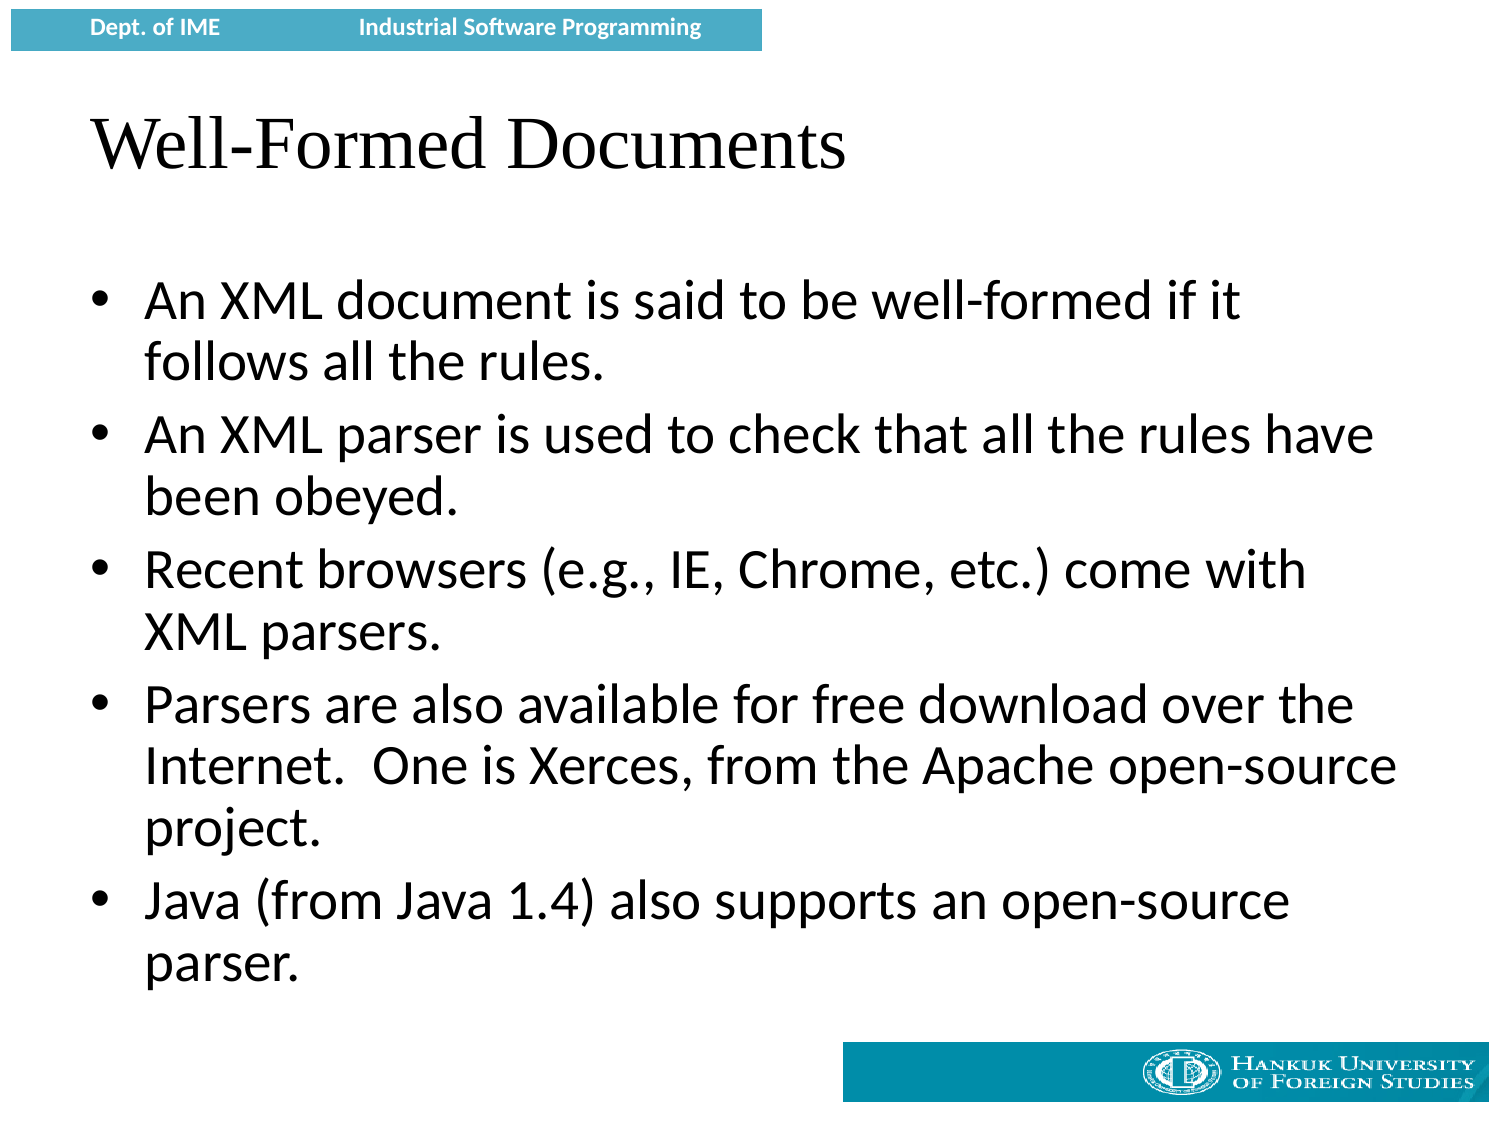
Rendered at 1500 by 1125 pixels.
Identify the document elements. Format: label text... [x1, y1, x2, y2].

list An XML document is said to be well-formed if it follows all the rules. An XML parser is used to check that all the rules have been obeyed. Recent browsers (e.g., IE, Chrome, etc.) come with XML parsers. Parsers are also available for free download over the Internet. One is Xerces, from the Apache open-source project. Java (from Java 1.4) also supports an open-source parser. [75, 262, 1425, 1005]
picture [843, 1042, 1489, 1102]
title Well-Formed Documents [75, 45, 1425, 233]
